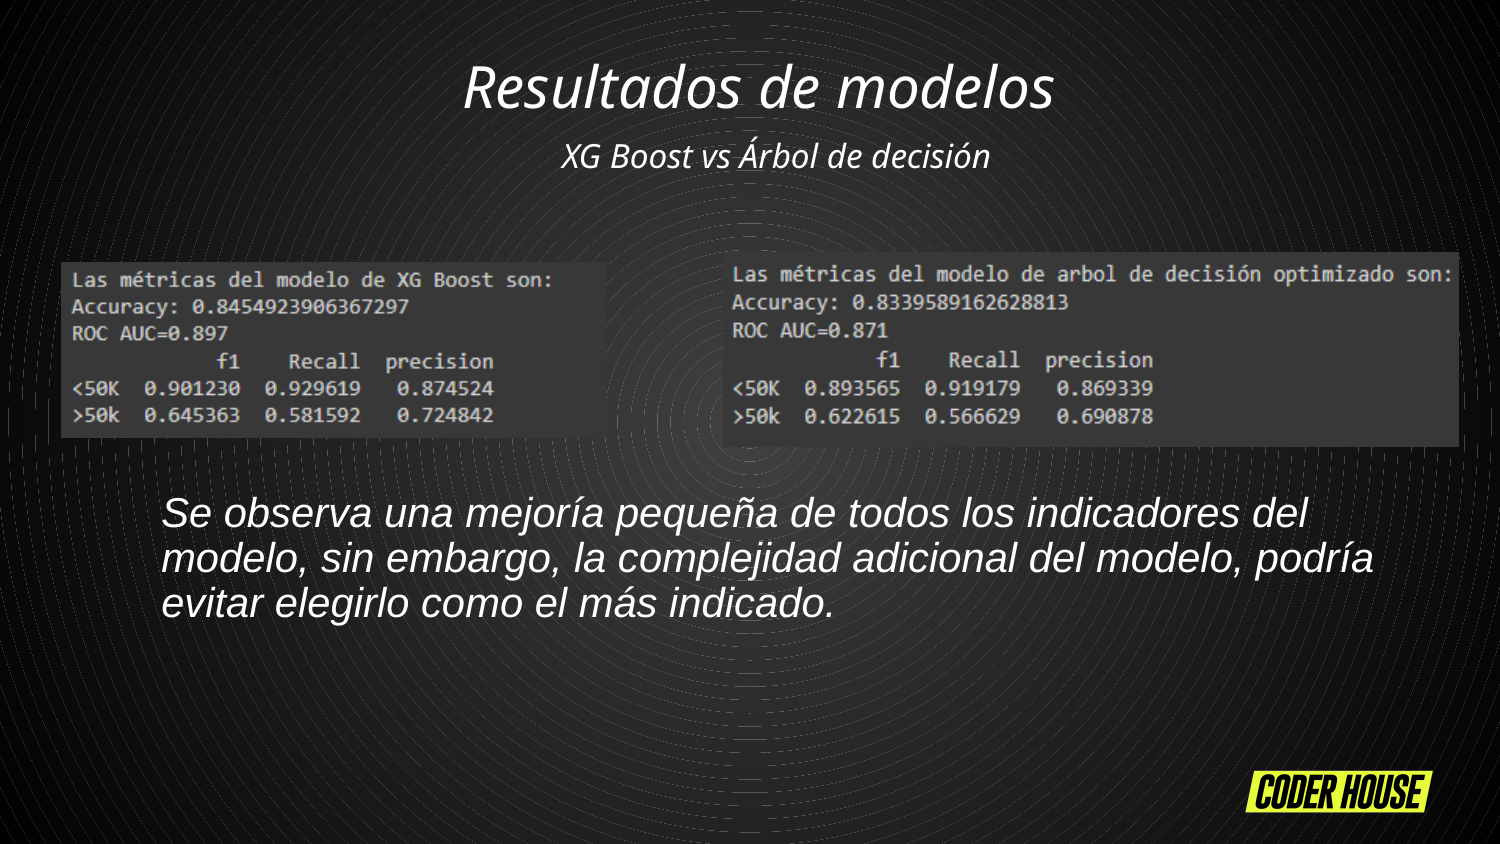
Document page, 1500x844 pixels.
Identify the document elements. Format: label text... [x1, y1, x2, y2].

text_box Resultados de modelos [178, 35, 1340, 145]
picture [1241, 764, 1437, 819]
text_box XG Boost vs Árbol de decisión [196, 120, 1358, 230]
text_box Se observa una mejoría pequeña de todos los indicadores del modelo, sin embargo, la complejidad adicional del modelo, podría evitar elegirlo como el más indicado. [146, 484, 1432, 780]
picture [722, 252, 1460, 447]
picture [61, 261, 606, 438]
